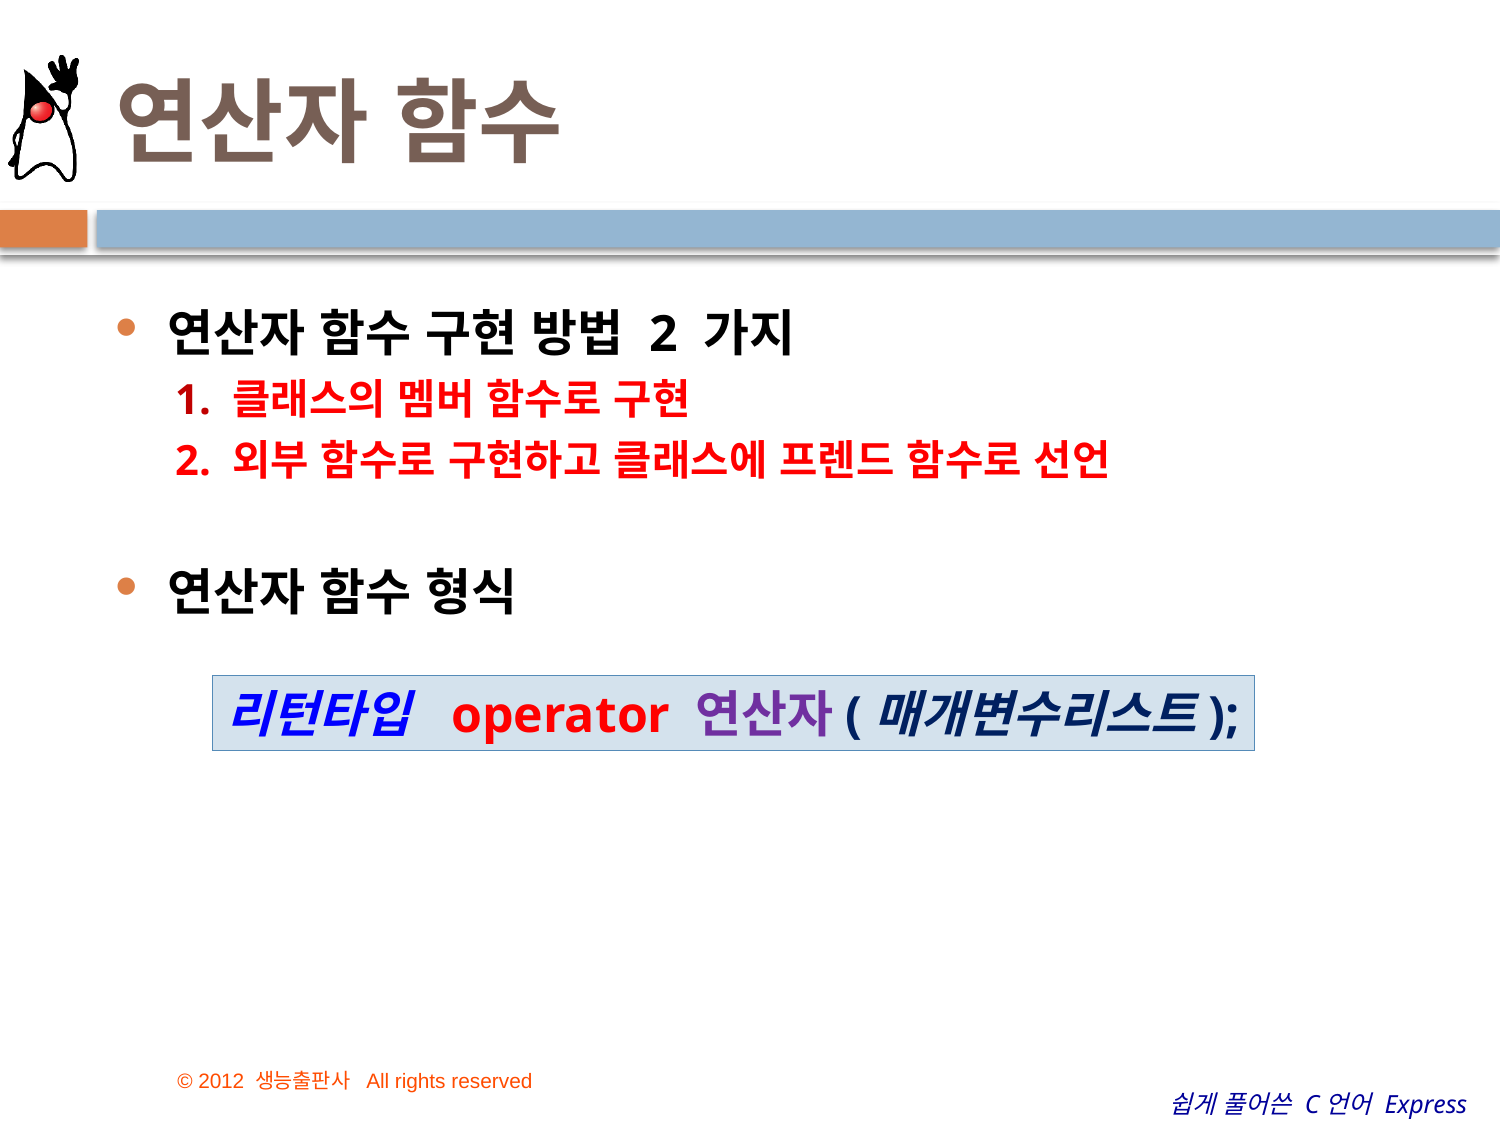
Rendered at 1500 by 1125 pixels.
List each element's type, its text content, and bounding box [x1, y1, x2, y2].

list 연산자 함수 구현 방법 2 가지 1. 클래스의 멤버 함수로 구현 2. 외부 함수로 구현하고 클래스에 프렌드 함수로 선언 연산자 함수 형식 [100, 293, 1438, 714]
title 연산자 함수 [100, 37, 1438, 200]
picture [8, 55, 79, 170]
text_box 리턴타입 operator 연산자(매개변수리스트); [212, 675, 1255, 751]
slide_number 12 [0, 170, 87, 211]
